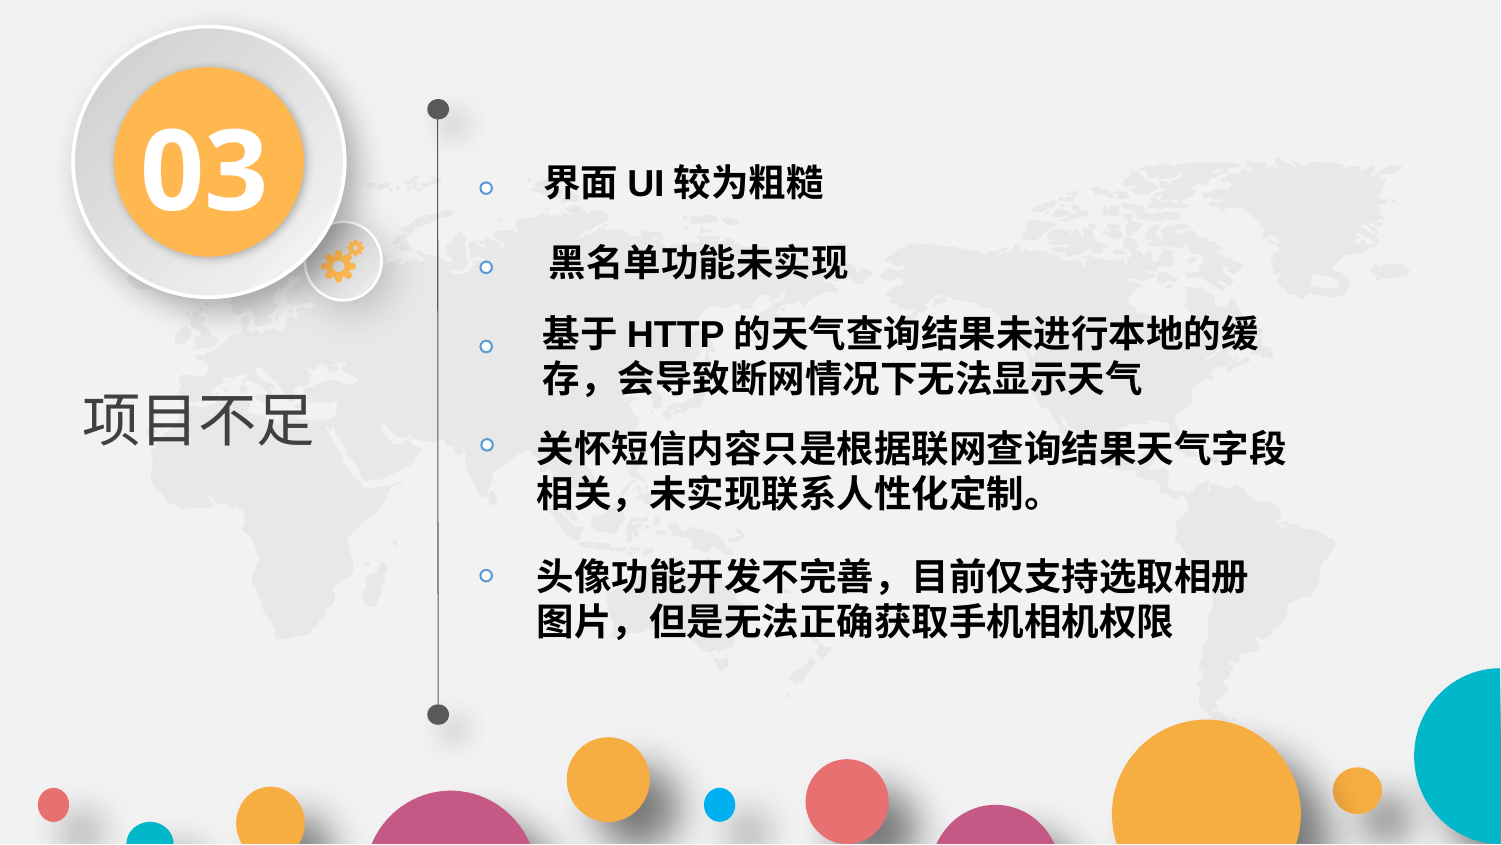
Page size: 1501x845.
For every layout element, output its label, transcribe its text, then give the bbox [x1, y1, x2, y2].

text_box [804, 758, 890, 844]
text_box [235, 785, 306, 844]
text_box 基于HTTP的天气查询结果未进行本地的缓存，会导致断网情况下无法显示天气 [528, 302, 1329, 408]
text_box [935, 803, 1056, 844]
text_box [565, 736, 651, 824]
text_box 黑名单功能未实现 [533, 231, 864, 292]
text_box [304, 221, 382, 301]
text_box [702, 786, 737, 823]
text_box [36, 786, 71, 823]
text_box 头像功能开发不完善，目前仅支持选取相册图片，但是无法正确获取手机相机权限 [522, 545, 1274, 651]
text_box [480, 438, 494, 452]
text_box 界面UI较为粗糙 [528, 152, 1139, 212]
text_box [1413, 667, 1501, 844]
text_box [479, 181, 494, 196]
text_box [479, 260, 494, 275]
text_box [73, 26, 345, 298]
text_box [125, 820, 175, 844]
text_box [1337, 766, 1384, 816]
text_box [479, 339, 494, 354]
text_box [426, 94, 462, 139]
text_box [479, 568, 494, 583]
text_box 项目不足 [60, 377, 337, 459]
text_box [370, 789, 532, 844]
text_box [426, 699, 462, 744]
text_box 关怀短信内容只是根据联网查询结果天气字段相关，未实现联系人性化定制。 [522, 417, 1323, 523]
text_box [1110, 718, 1302, 844]
